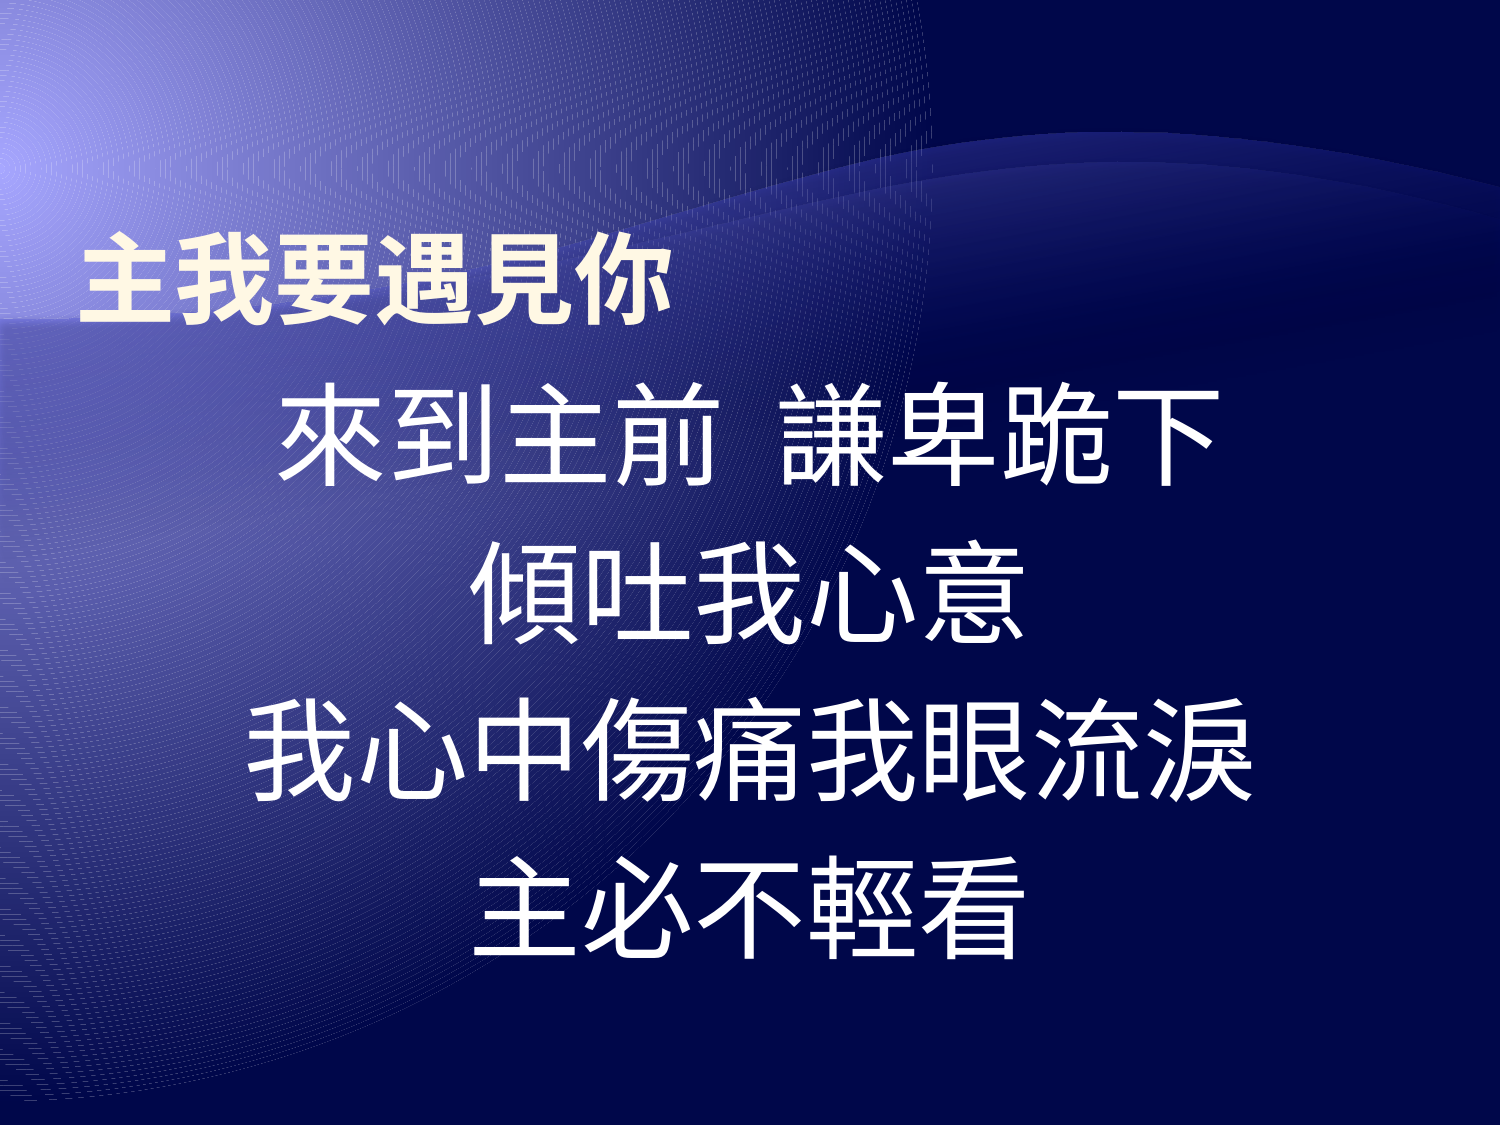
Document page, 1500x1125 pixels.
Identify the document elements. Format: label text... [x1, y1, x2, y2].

title 主我要遇見你 [75, 87, 1425, 338]
list 來到主前 謙卑跪下 傾吐我心意 我心中傷痛我眼流淚 主必不輕看 [75, 357, 1425, 1033]
